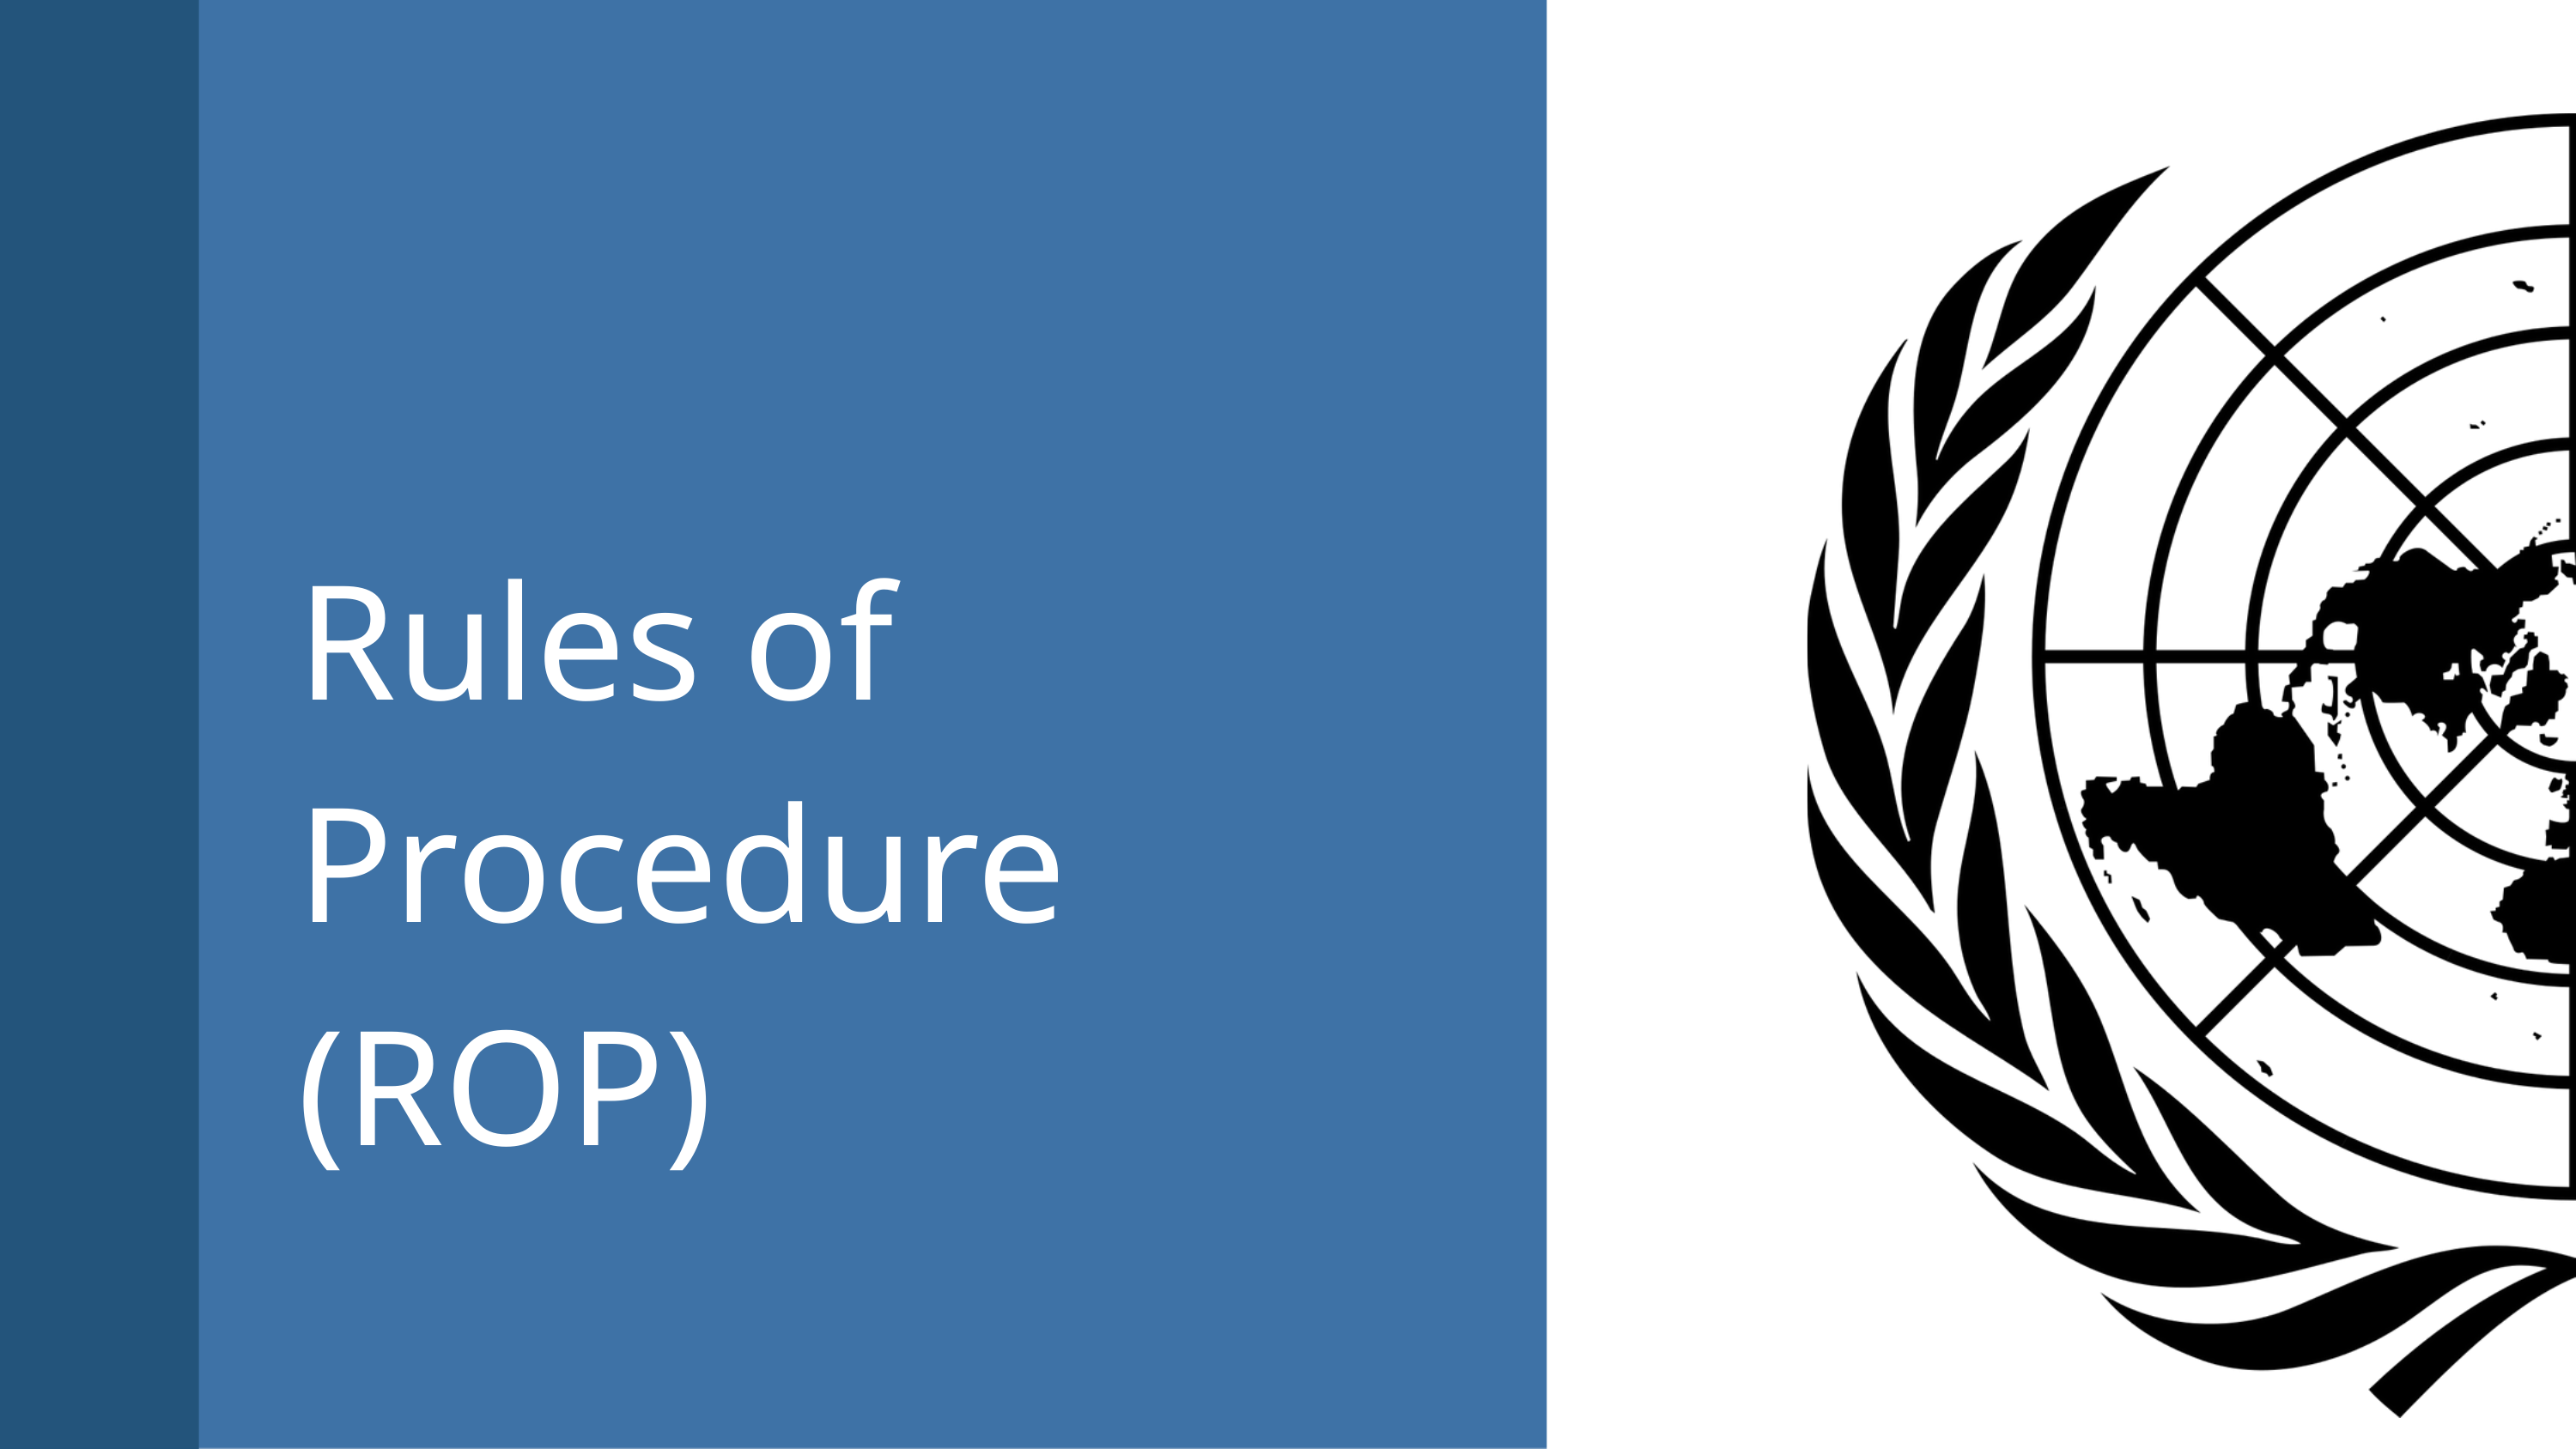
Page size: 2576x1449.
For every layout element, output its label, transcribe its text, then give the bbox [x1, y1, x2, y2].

text_box [0, 0, 199, 1449]
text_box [1807, 113, 2576, 1419]
text_box Rules of Procedure (ROP) [297, 509, 1392, 1178]
text_box [199, 0, 1547, 1449]
